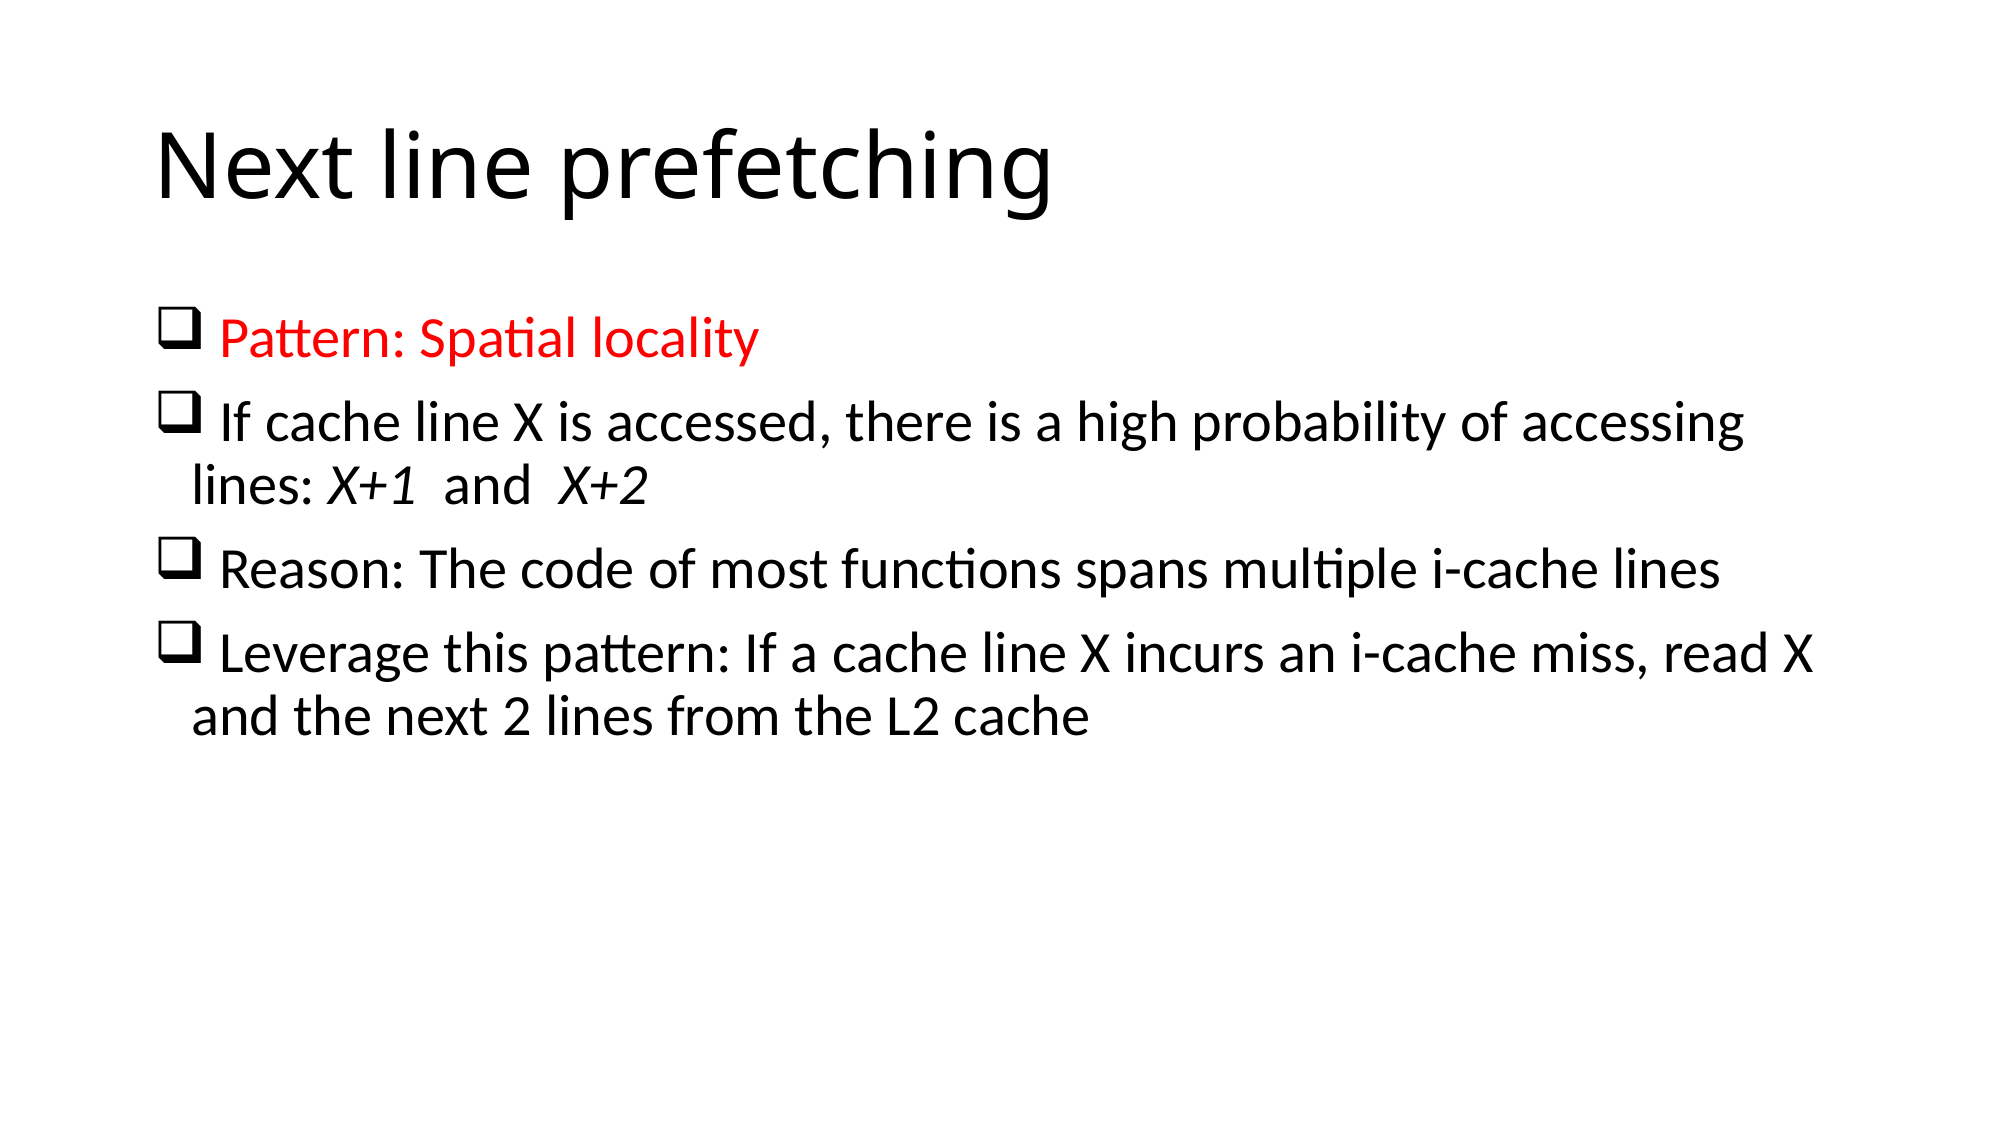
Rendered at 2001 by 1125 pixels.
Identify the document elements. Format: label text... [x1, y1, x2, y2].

list Pattern: Spatial locality If cache line X is accessed, there is a high probability of accessing lines: X+1 and X+2 Reason: The code of most functions spans multiple i-cache lines Leverage this pattern: If a cache line X incurs an i-cache miss, read X and the next 2 lines from the L2 cache [138, 299, 1864, 1014]
title Next line prefetching [138, 60, 1864, 278]
